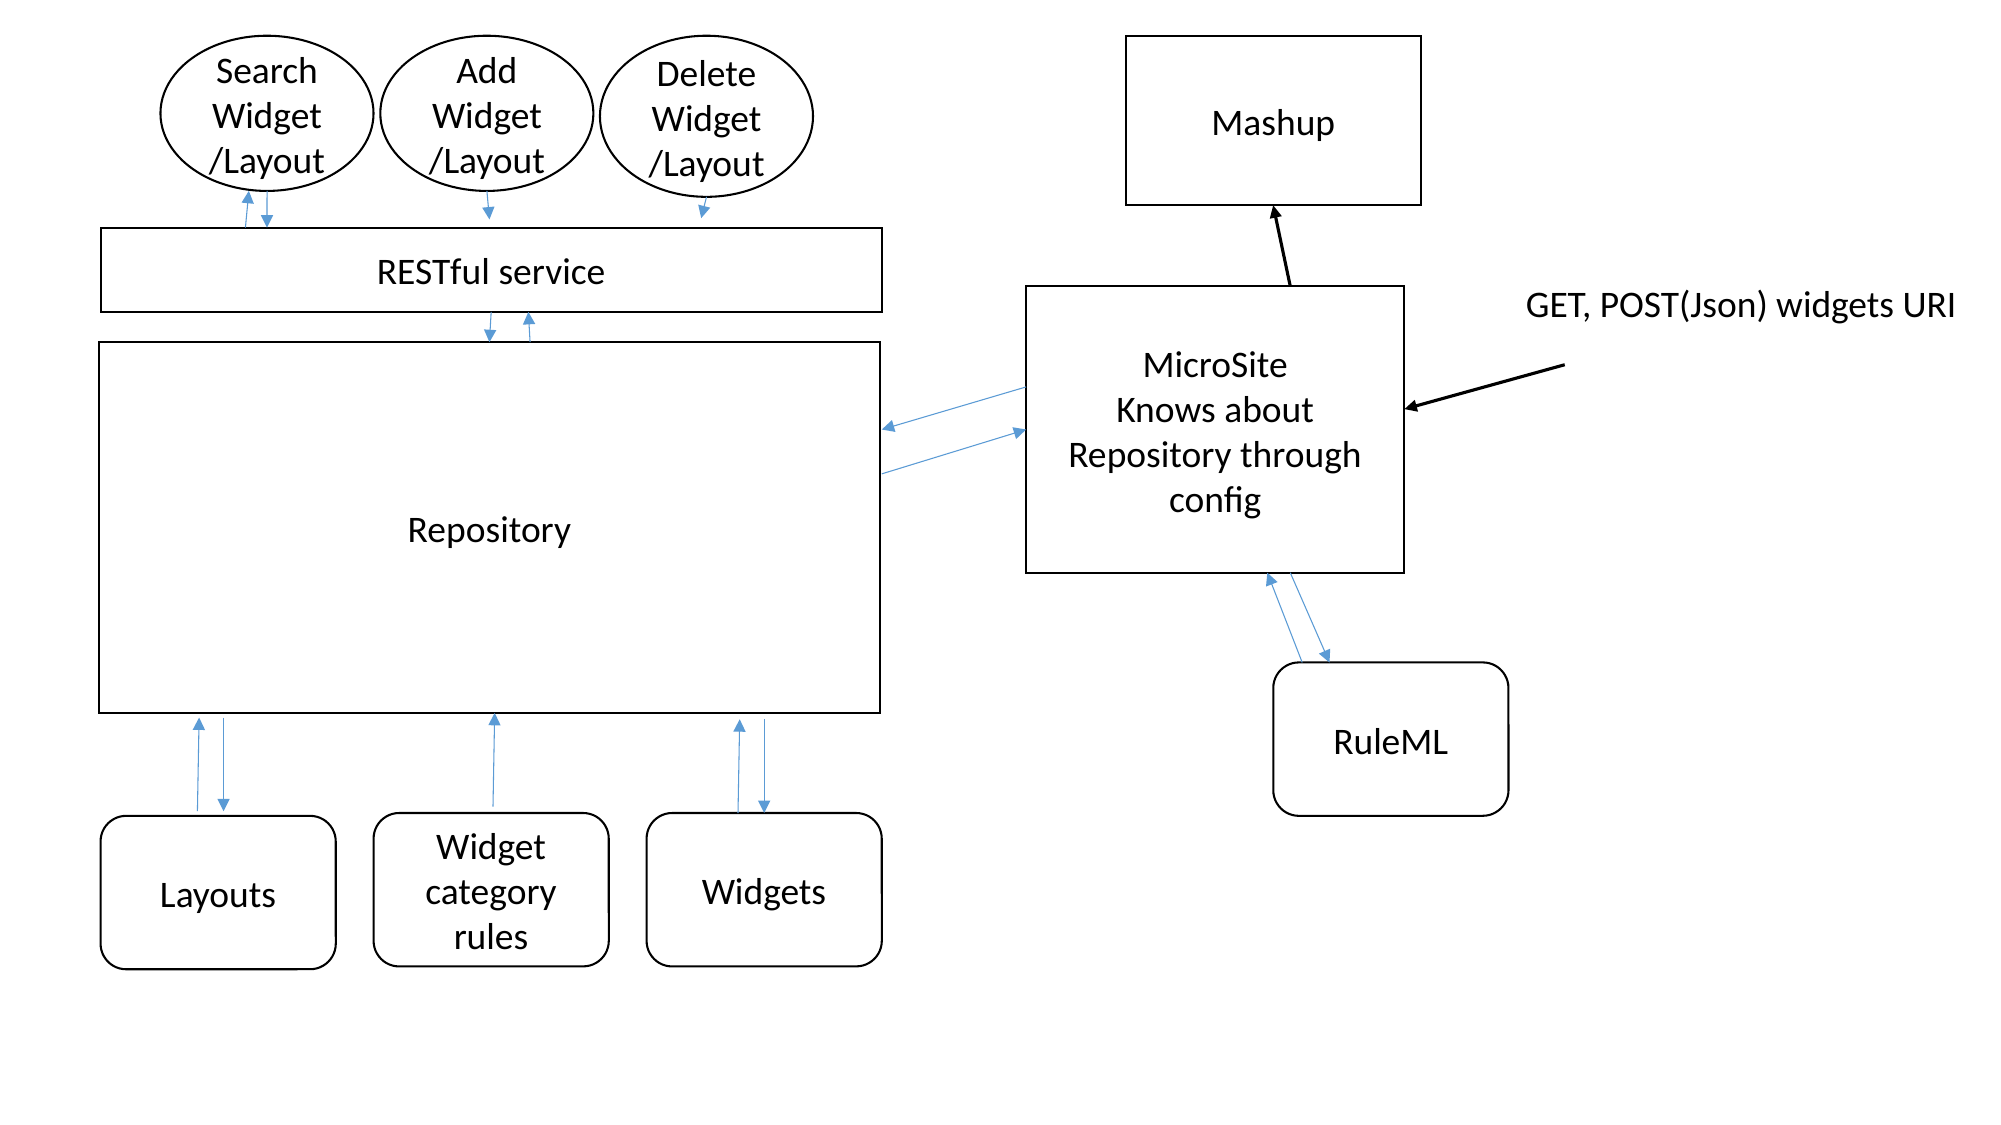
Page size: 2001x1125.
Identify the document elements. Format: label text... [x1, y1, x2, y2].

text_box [1273, 205, 1291, 287]
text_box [701, 196, 707, 219]
text_box RuleML [1272, 661, 1510, 817]
text_box Add Widget/Layout [379, 34, 595, 192]
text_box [1404, 364, 1565, 409]
text_box Delete Widget/Layout [598, 34, 815, 198]
text_box Search Widget/Layout [159, 34, 375, 192]
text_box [1303, 572, 1330, 663]
text_box Widgets [645, 811, 883, 968]
text_box Mashup [1125, 35, 1422, 206]
text_box Repository [98, 341, 881, 714]
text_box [881, 386, 1027, 429]
text_box GET, POST(Json) widgets URI [1511, 272, 1972, 333]
text_box MicroSite Knows about Repository through config [1025, 285, 1405, 574]
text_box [486, 190, 490, 220]
text_box Widget category rules [372, 811, 610, 968]
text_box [245, 190, 249, 228]
text_box RESTful service [100, 227, 883, 313]
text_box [881, 429, 1027, 474]
text_box Layouts [99, 814, 337, 971]
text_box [1267, 572, 1303, 663]
